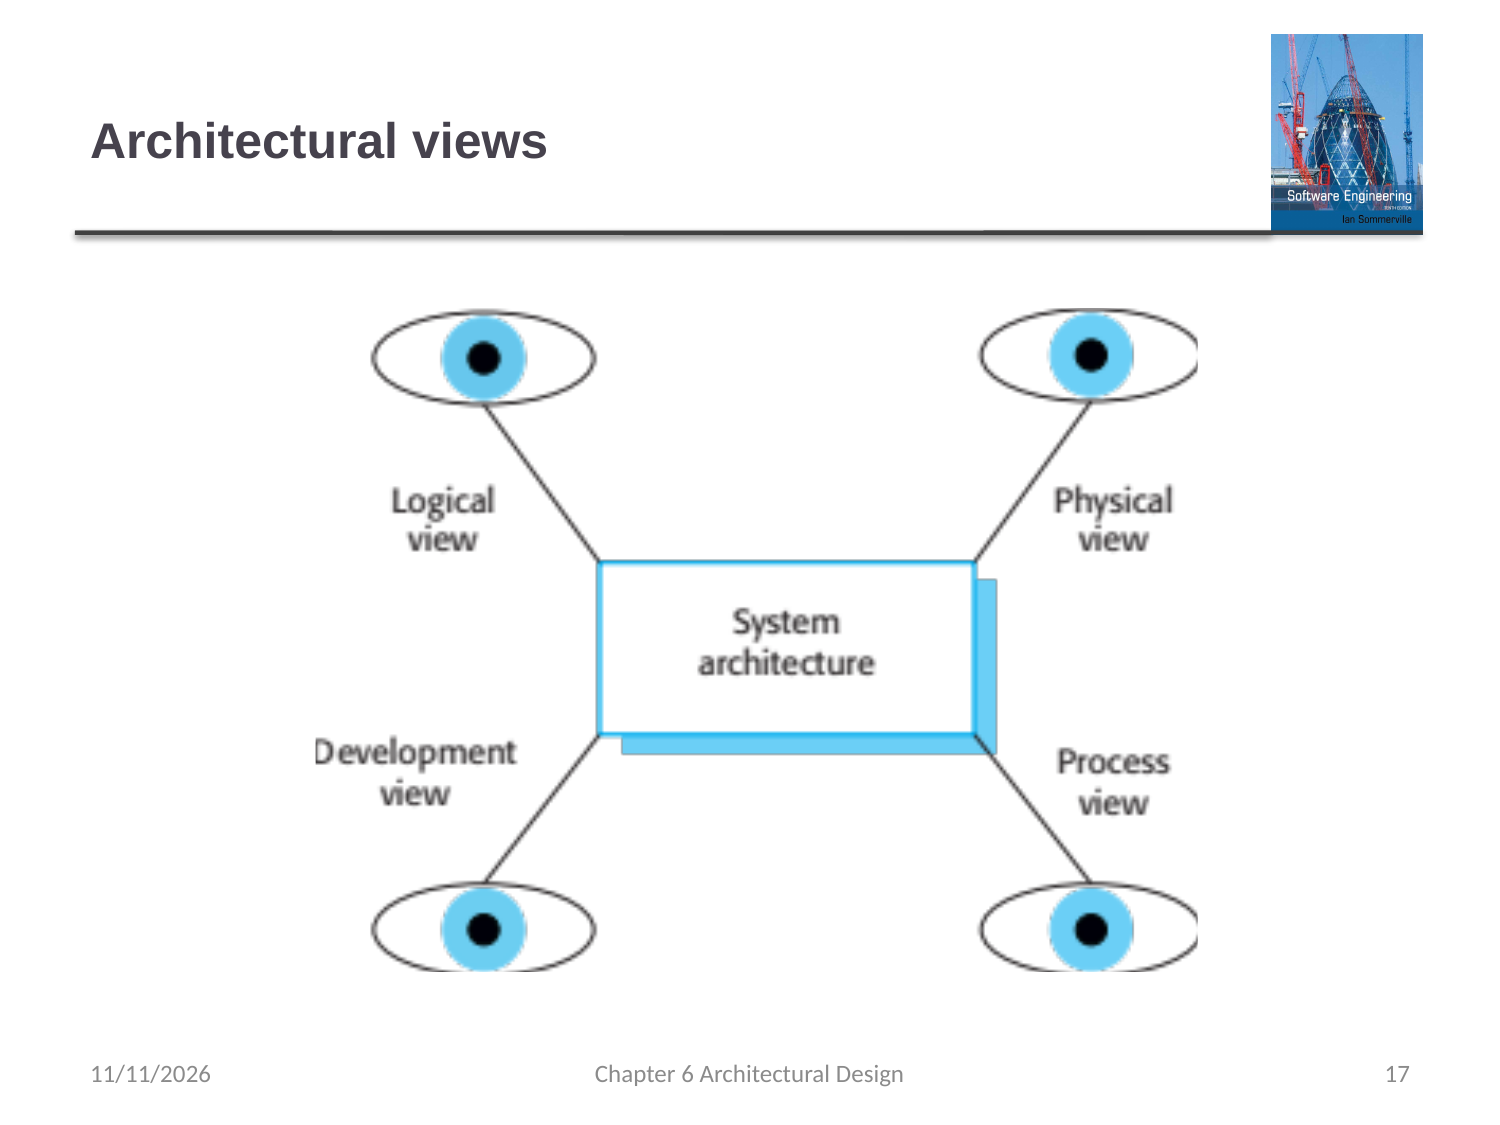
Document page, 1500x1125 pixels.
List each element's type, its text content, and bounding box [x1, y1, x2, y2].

slide_number 17 [1074, 1042, 1425, 1103]
picture [315, 307, 1198, 972]
title Architectural views [74, 44, 1272, 233]
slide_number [75, 1042, 425, 1103]
picture [1271, 34, 1423, 230]
footer Chapter 6 Architectural Design [512, 1042, 988, 1103]
